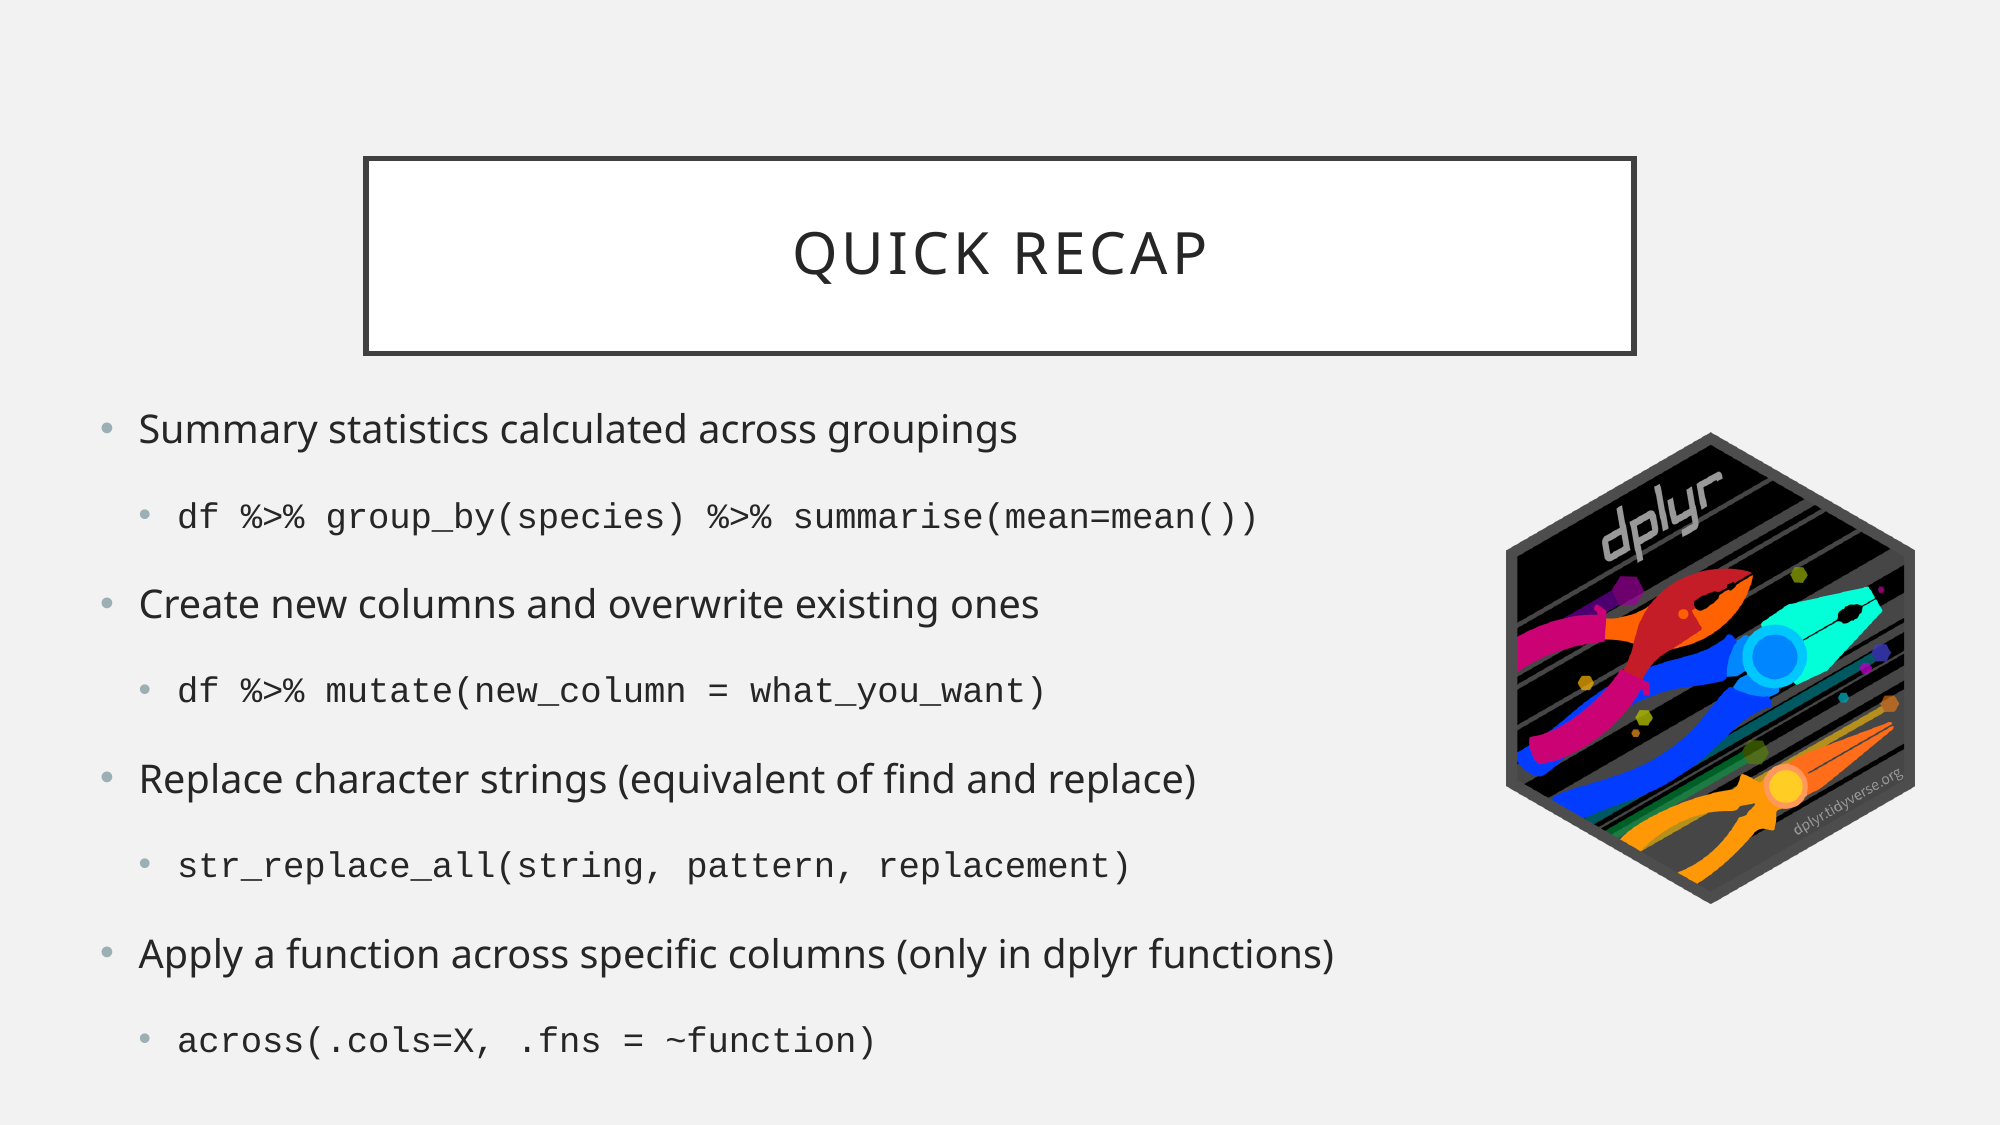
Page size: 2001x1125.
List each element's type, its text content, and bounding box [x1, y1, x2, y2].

list Summary statistics calculated across groupings df %>% group_by(species) %>% summarise(mean=mean()) Create new columns and overwrite existing ones df %>% mutate(new_column = what_you_want) Replace character strings (equivalent of find and replace) str_replace_all(string, pattern, replacement) Apply a function across specific columns (only in dplyr functions) across(.cols=X, .fns = ~function) [85, 372, 1634, 1072]
picture [1506, 432, 1915, 904]
title Quick recap [363, 156, 1637, 356]
